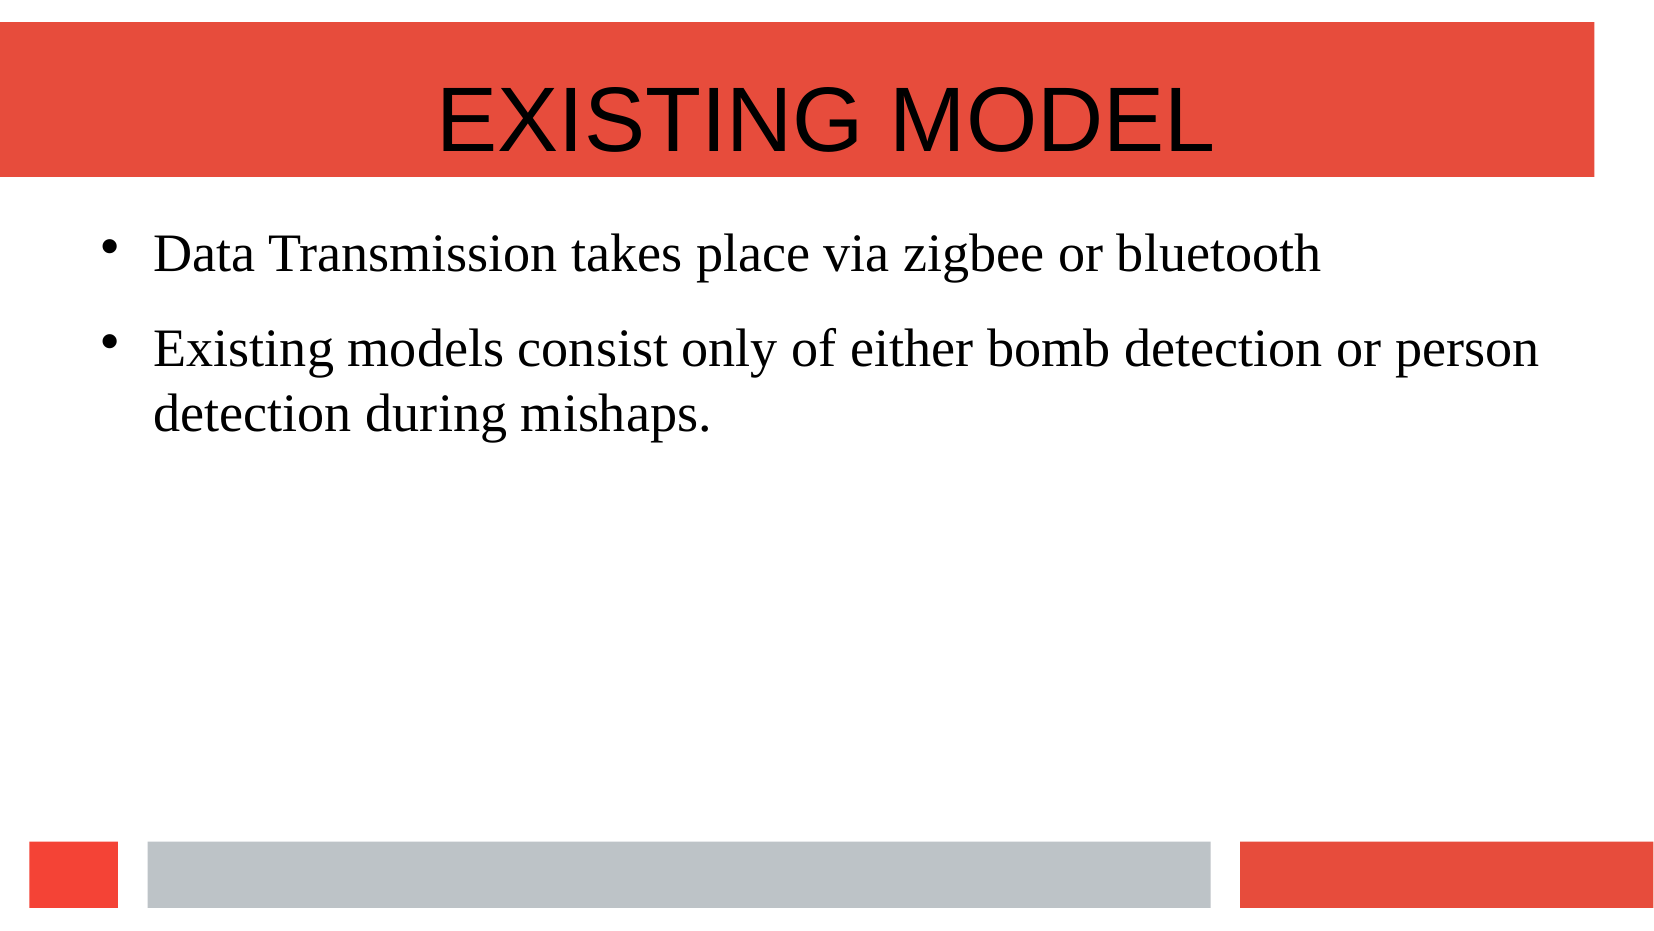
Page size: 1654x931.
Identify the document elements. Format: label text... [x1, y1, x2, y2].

text_box EXISTING MODEL [82, 37, 1571, 193]
text_box Data Transmission takes place via zigbee or bluetooth Existing models consist only of either bomb detection or person detection during mishaps. [82, 217, 1571, 757]
